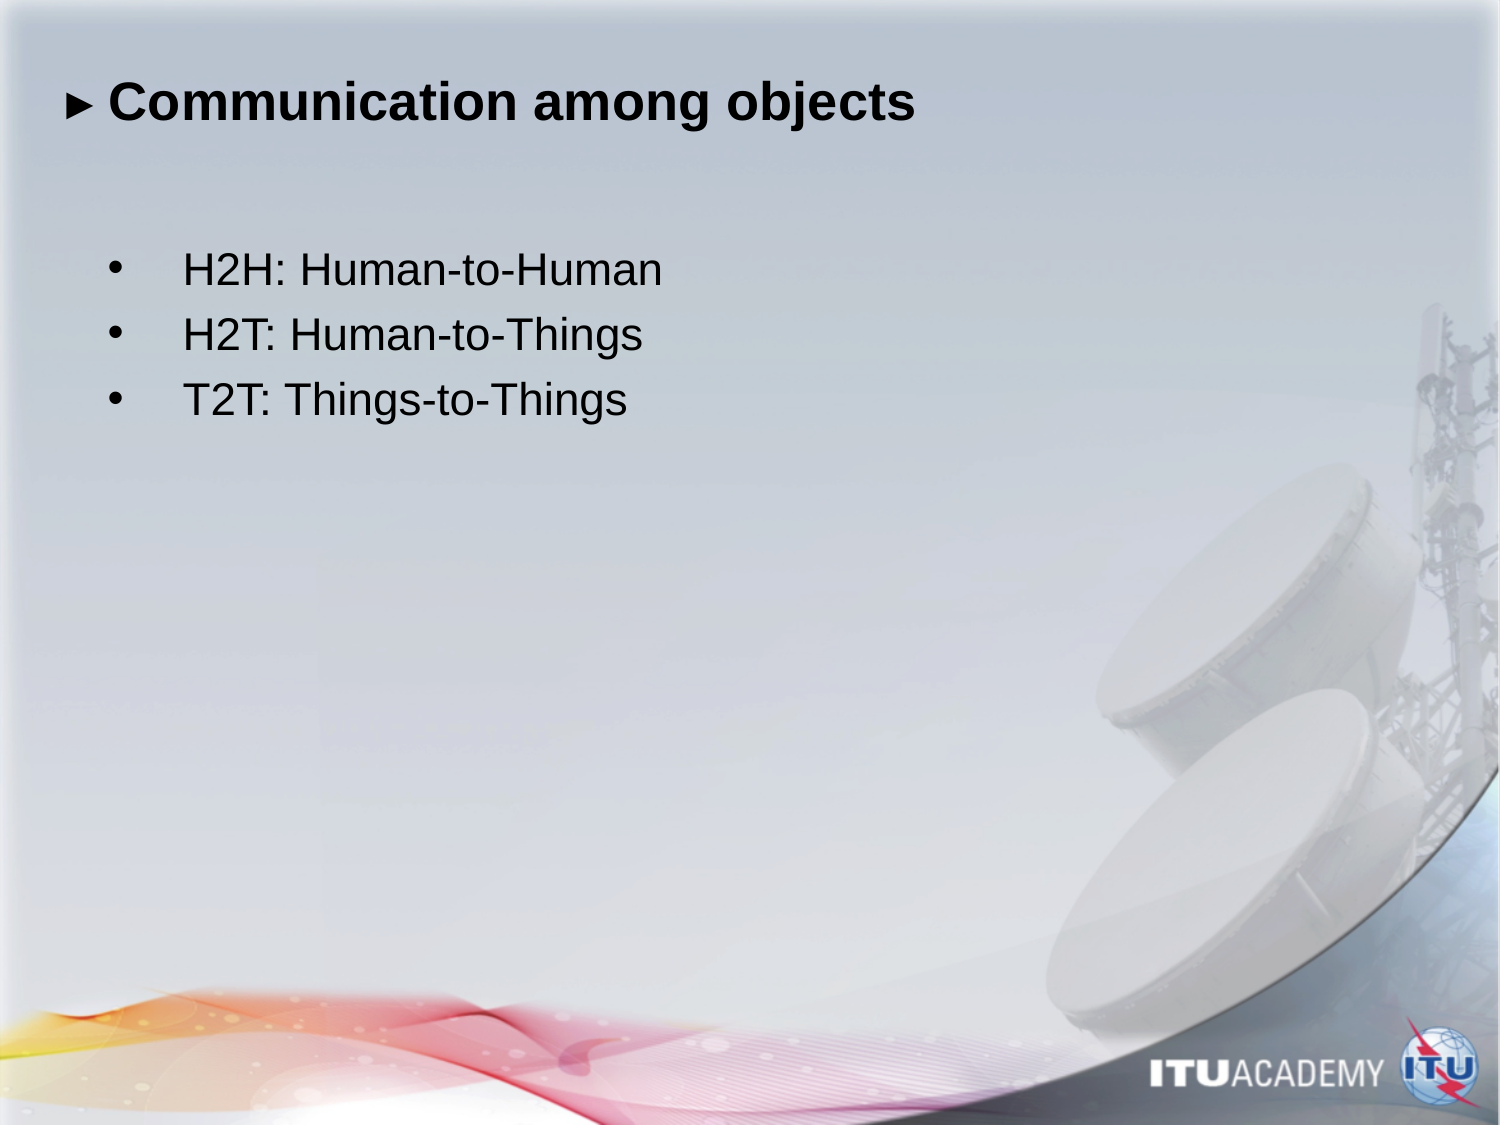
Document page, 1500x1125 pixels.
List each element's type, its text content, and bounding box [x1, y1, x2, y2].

picture [0, 0, 1500, 1125]
list H2H: Human-to-Human H2T: Human-to-Things T2T: Things-to-Things [99, 231, 1342, 776]
title ▸ Communication among objects [58, 58, 1410, 174]
